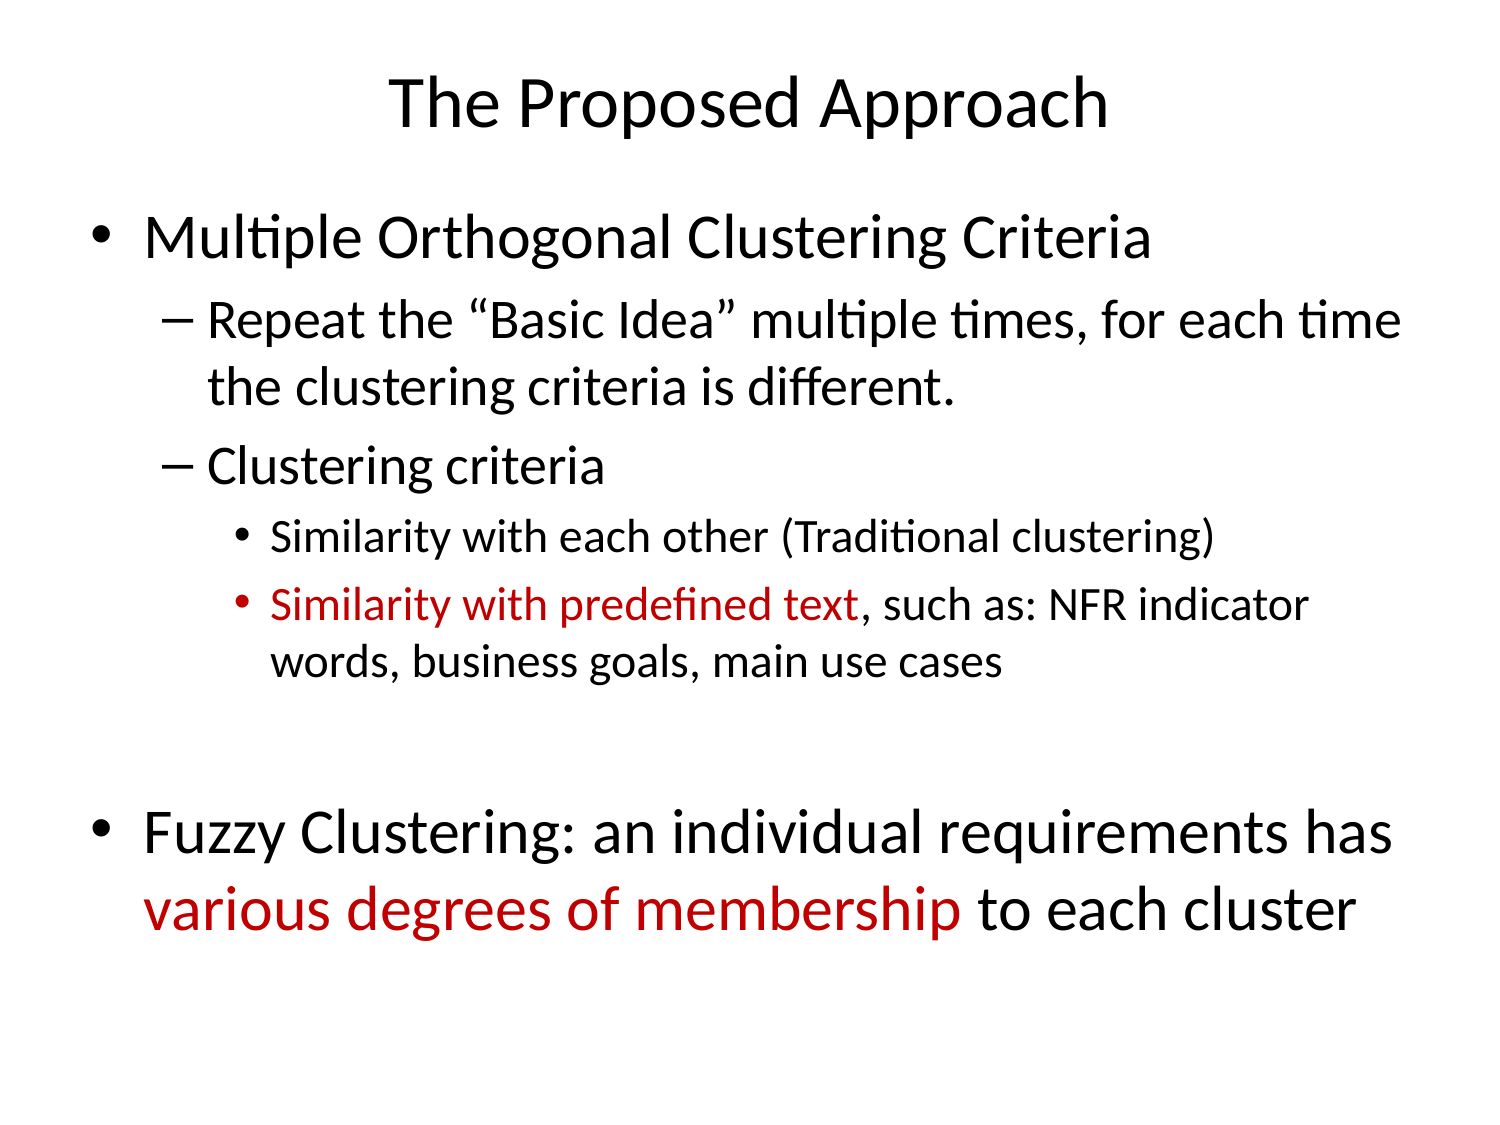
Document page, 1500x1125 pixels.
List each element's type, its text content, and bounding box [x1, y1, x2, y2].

list Multiple Orthogonal Clustering Criteria Repeat the “Basic Idea” multiple times, for each time the clustering criteria is different. Clustering criteria Similarity with each other (Traditional clustering) Similarity with predefined text, such as: NFR indicator words, business goals, main use cases Fuzzy Clustering: an individual requirements has various degrees of membership to each cluster [75, 187, 1425, 1005]
title The Proposed Approach [75, 45, 1425, 150]
